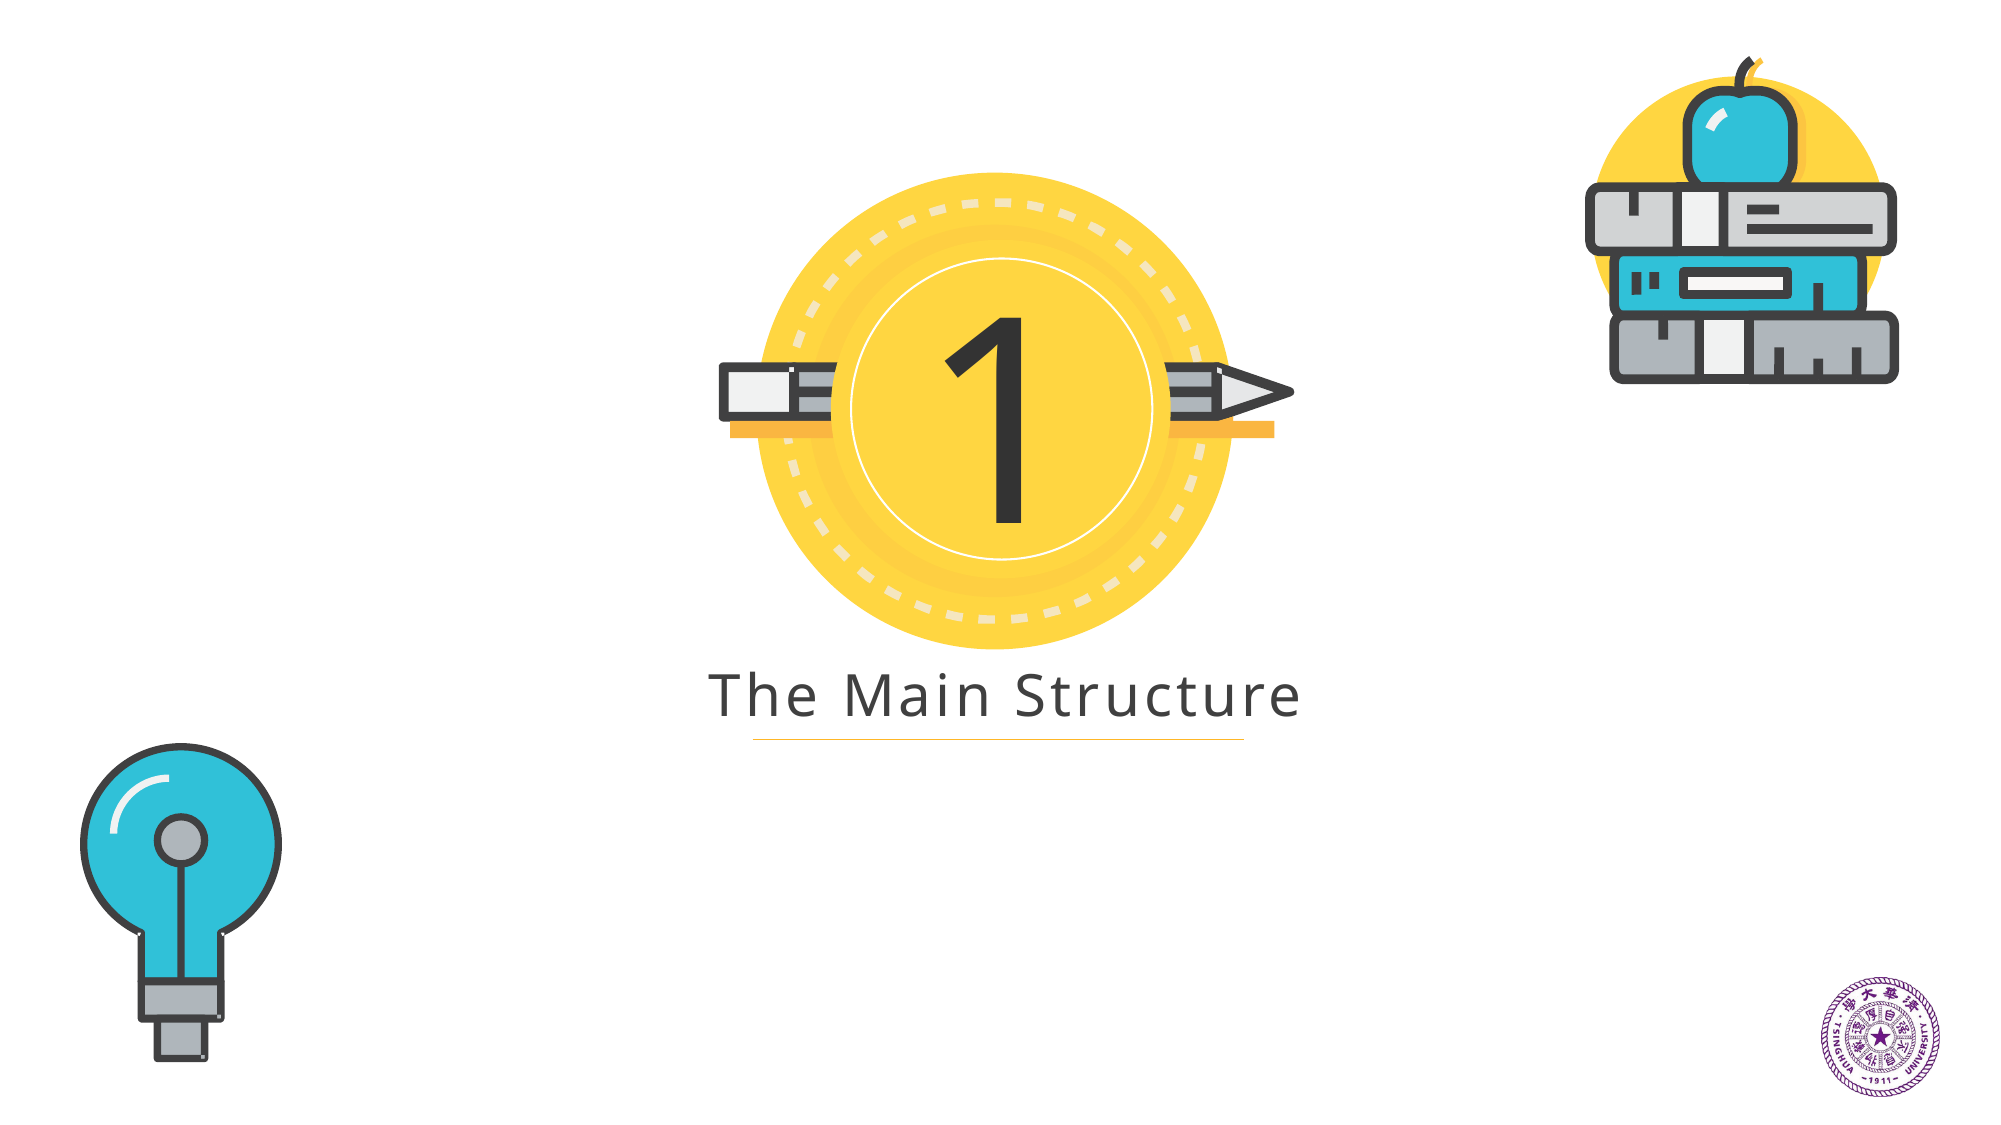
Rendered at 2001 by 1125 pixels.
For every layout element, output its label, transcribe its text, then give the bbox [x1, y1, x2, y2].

picture [1818, 974, 1942, 1099]
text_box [79, 742, 282, 1063]
text_box The Main Structure [595, 651, 1416, 736]
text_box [718, 172, 1295, 650]
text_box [1589, 57, 1895, 380]
